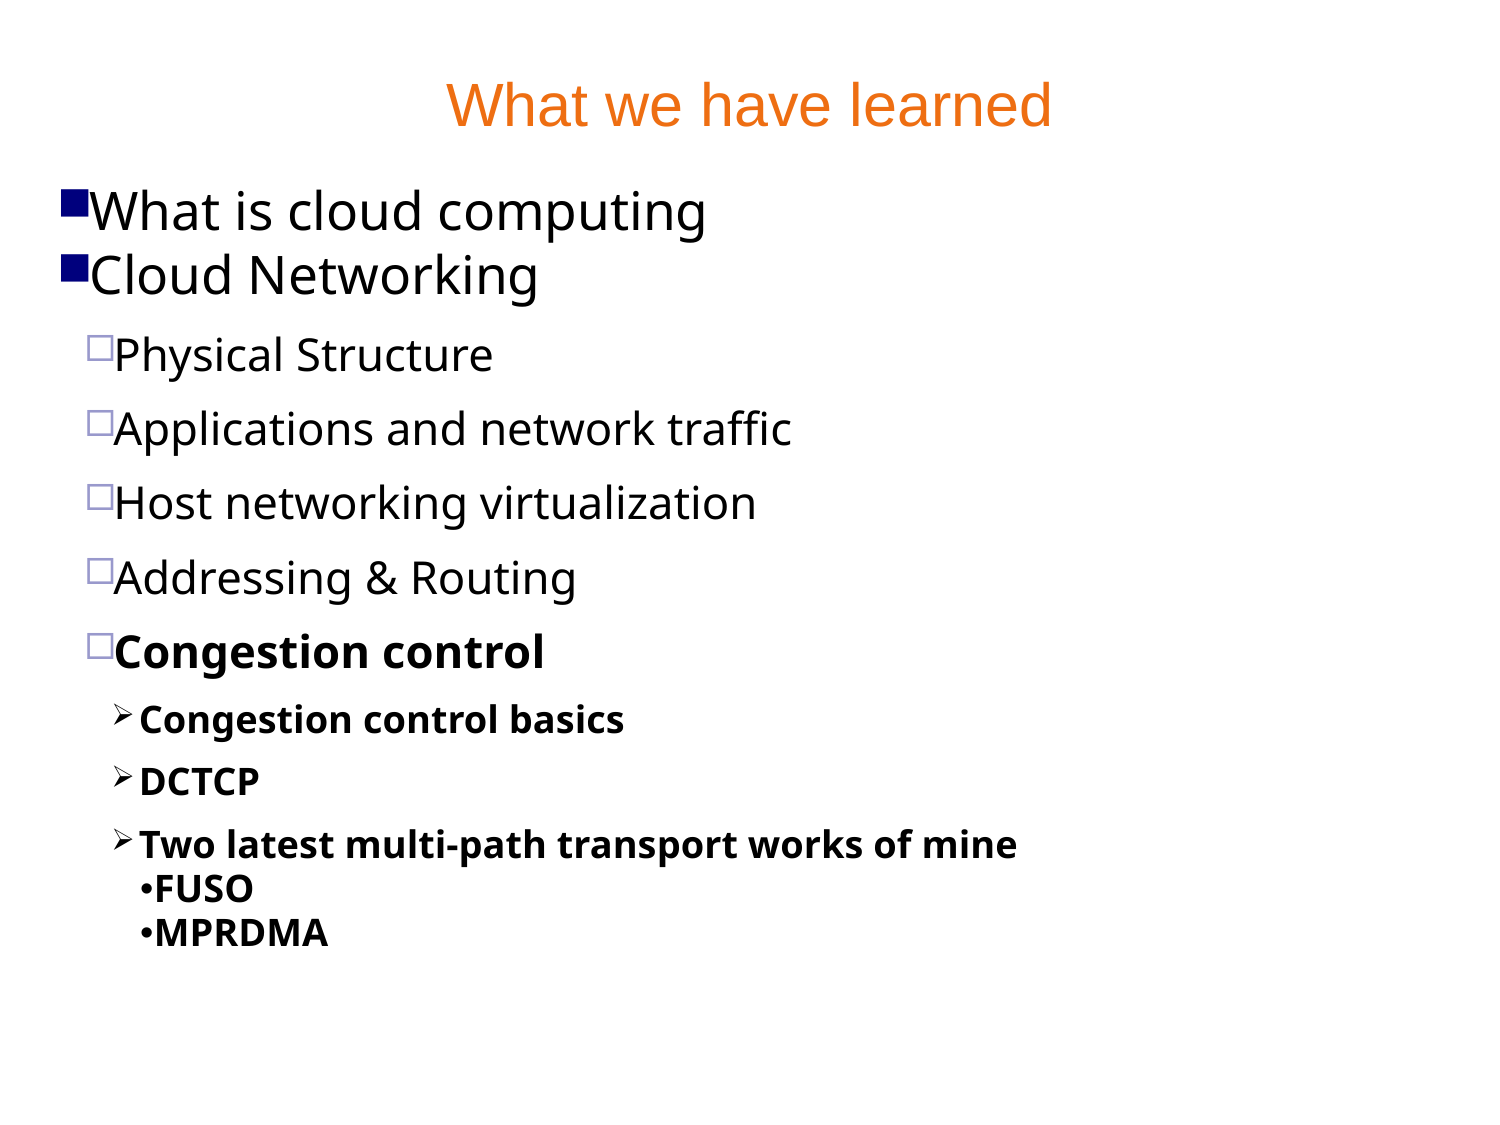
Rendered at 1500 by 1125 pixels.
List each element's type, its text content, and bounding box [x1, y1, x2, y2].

title What we have learned [186, 0, 1313, 181]
text_box What is cloud computing Cloud Networking Physical Structure Applications and network traffic Host networking virtualization Addressing & Routing Congestion control Congestion control basics DCTCP Two latest multi-path transport works of mine FUSO MPRDMA [51, 181, 1450, 960]
